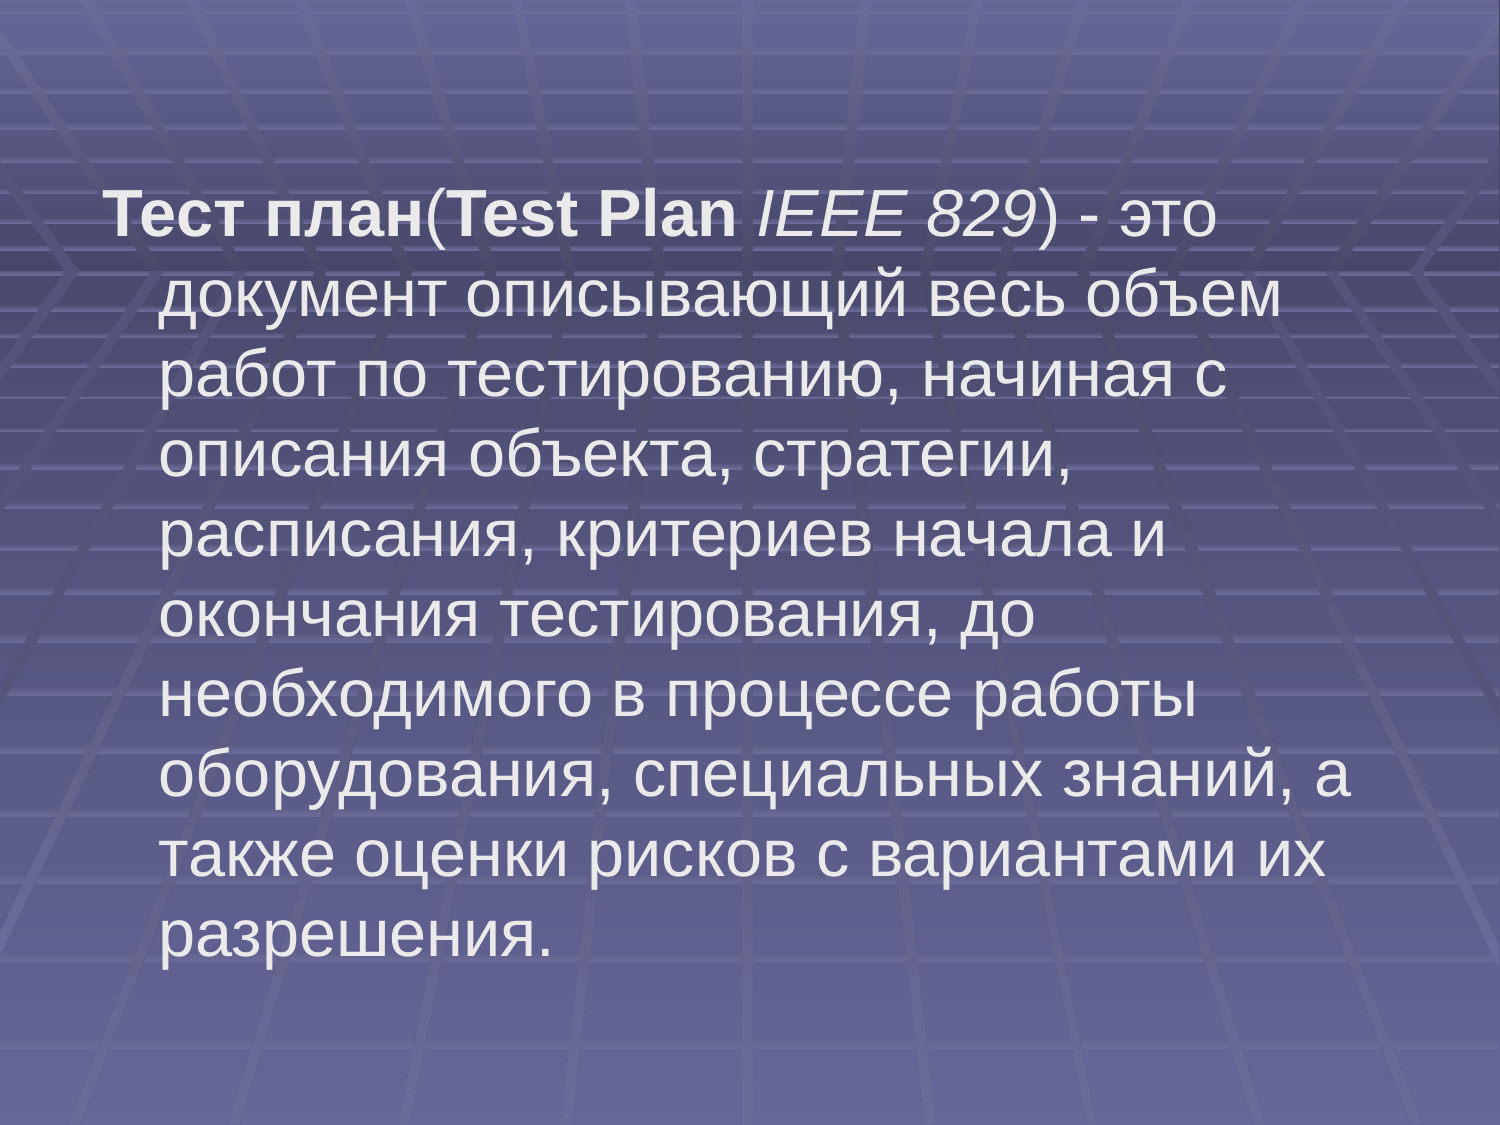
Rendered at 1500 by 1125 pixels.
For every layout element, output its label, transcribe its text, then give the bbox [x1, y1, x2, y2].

list Тест план(Test Plan IEEE 829) - это документ описывающий весь объем работ по тестированию, начиная с описания объекта, стратегии, расписания, критериев начала и окончания тестирования, до необходимого в процессе работы оборудования, специальных знаний, а также оценки рисков с вариантами их разрешения. [87, 162, 1438, 901]
